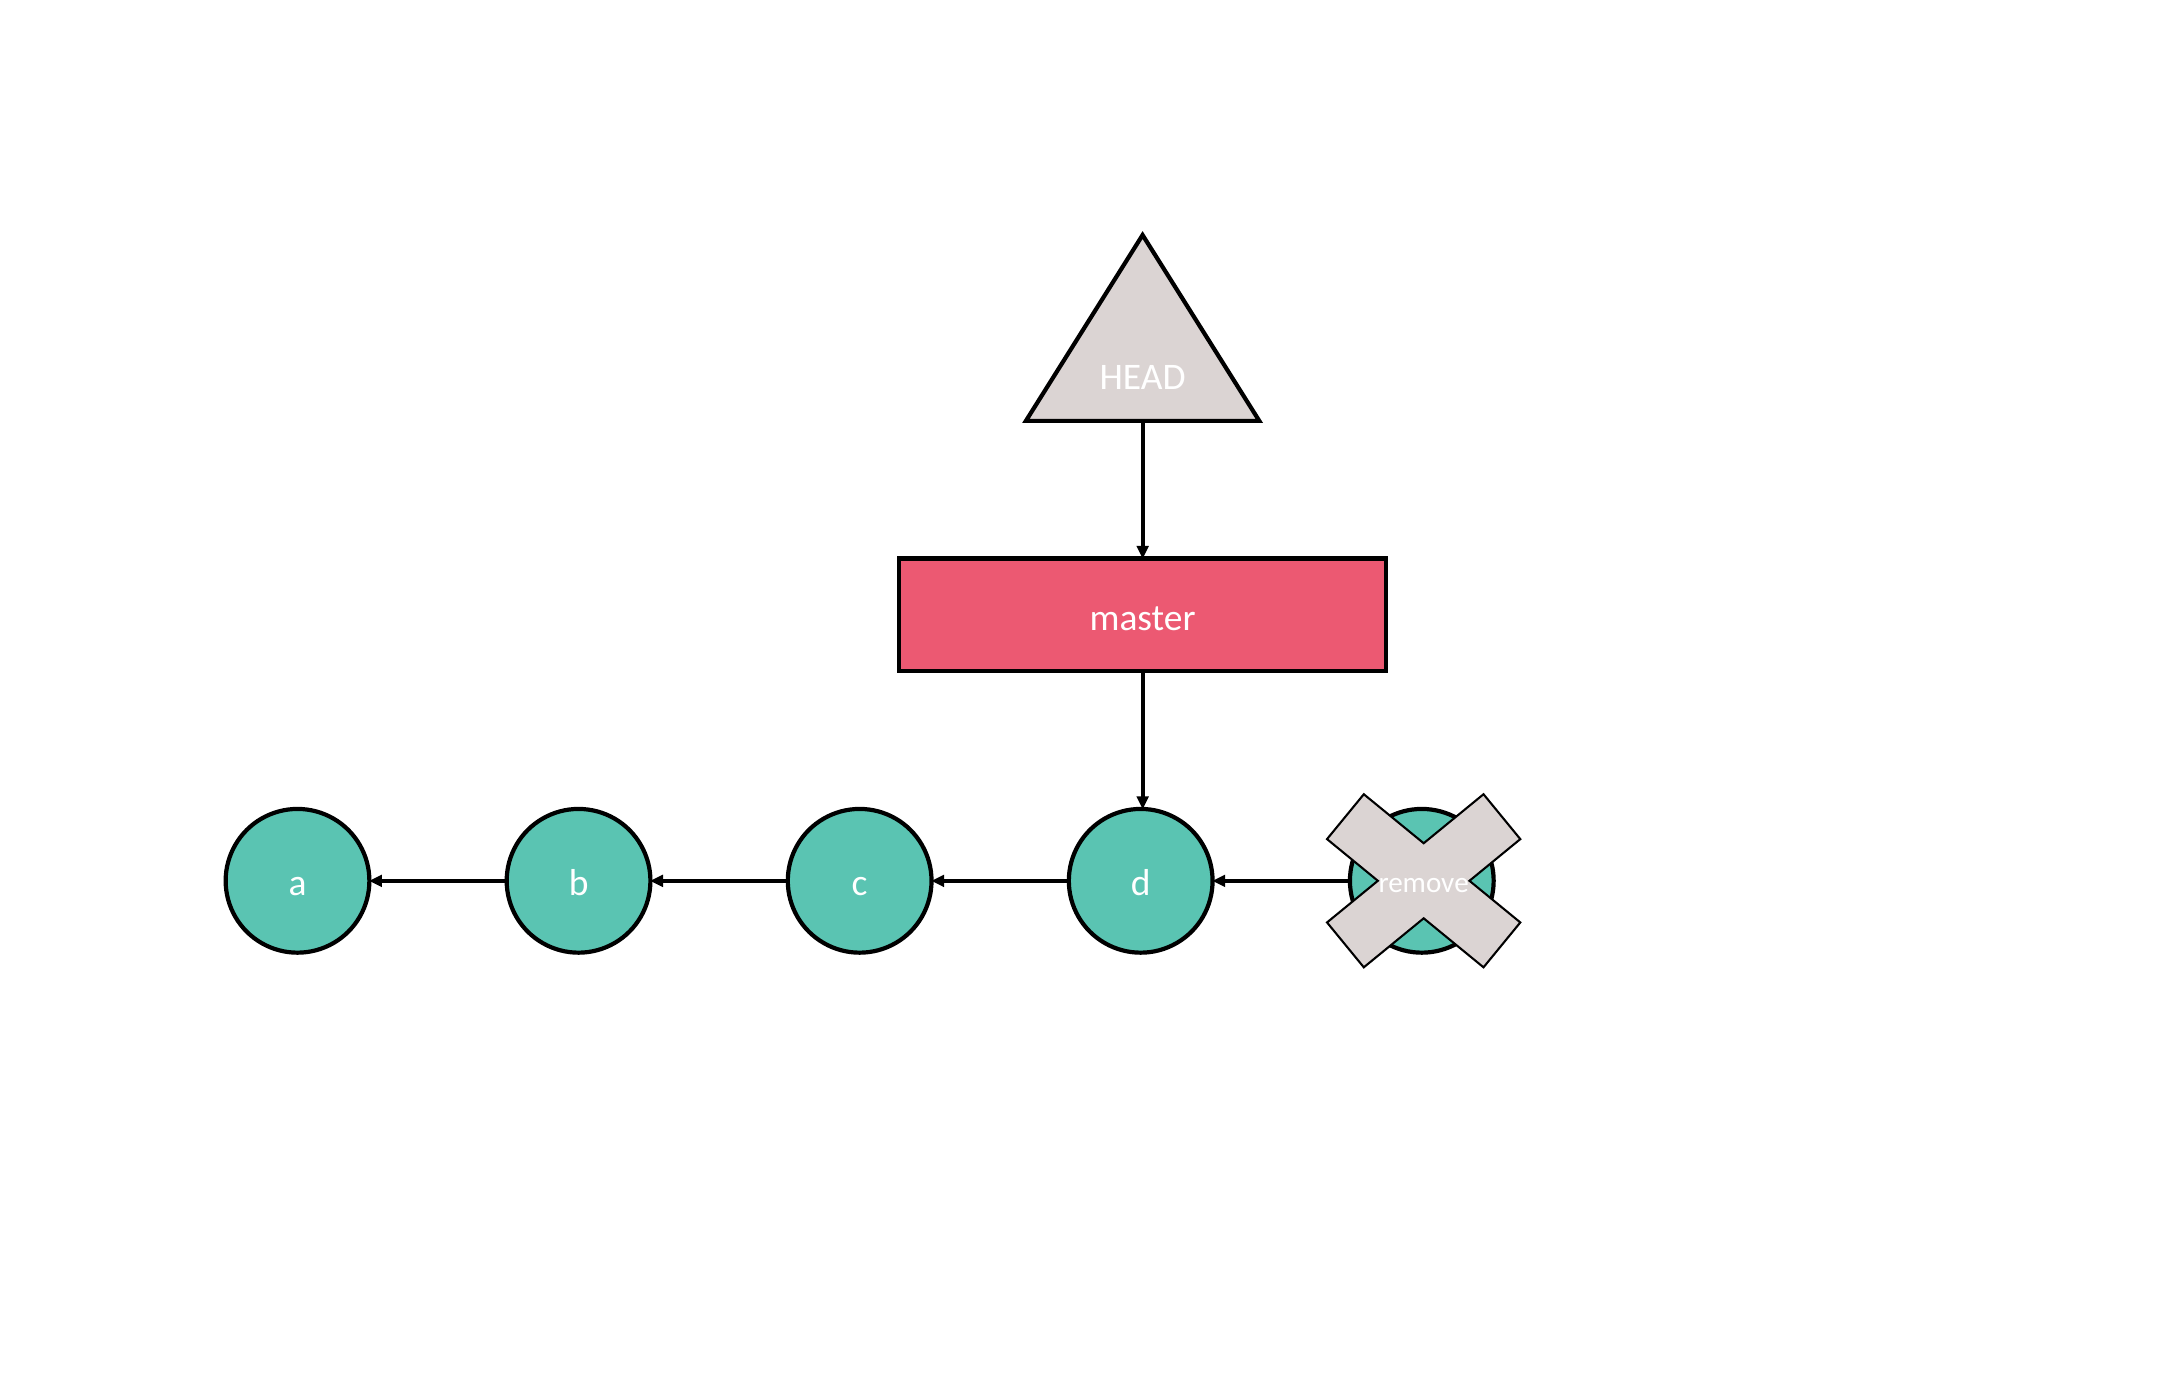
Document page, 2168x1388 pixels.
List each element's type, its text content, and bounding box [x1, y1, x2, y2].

text_box e [1348, 861, 1375, 900]
text_box HEAD [1024, 233, 1262, 422]
text_box master [898, 558, 1387, 672]
text_box e [1473, 864, 1495, 897]
text_box a [224, 807, 371, 954]
text_box e [1391, 921, 1455, 954]
text_box remove [1325, 792, 1522, 969]
text_box e [1391, 807, 1455, 841]
text_box d [1067, 807, 1214, 954]
text_box b [505, 807, 652, 954]
text_box c [786, 807, 933, 954]
